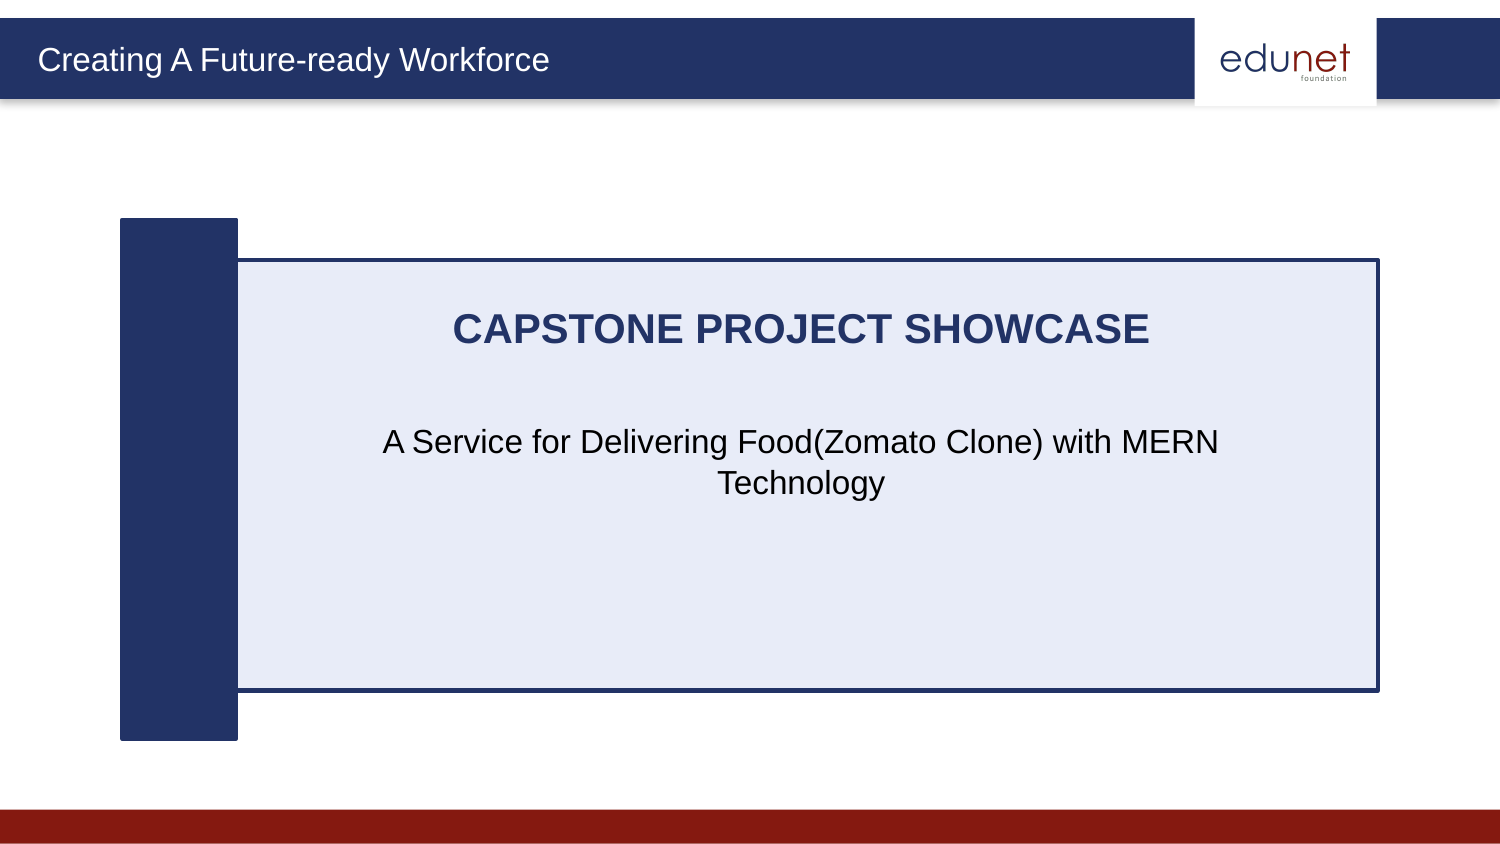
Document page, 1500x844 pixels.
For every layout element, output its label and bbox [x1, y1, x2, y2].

text_box [121, 219, 1379, 739]
picture [1215, 38, 1356, 86]
